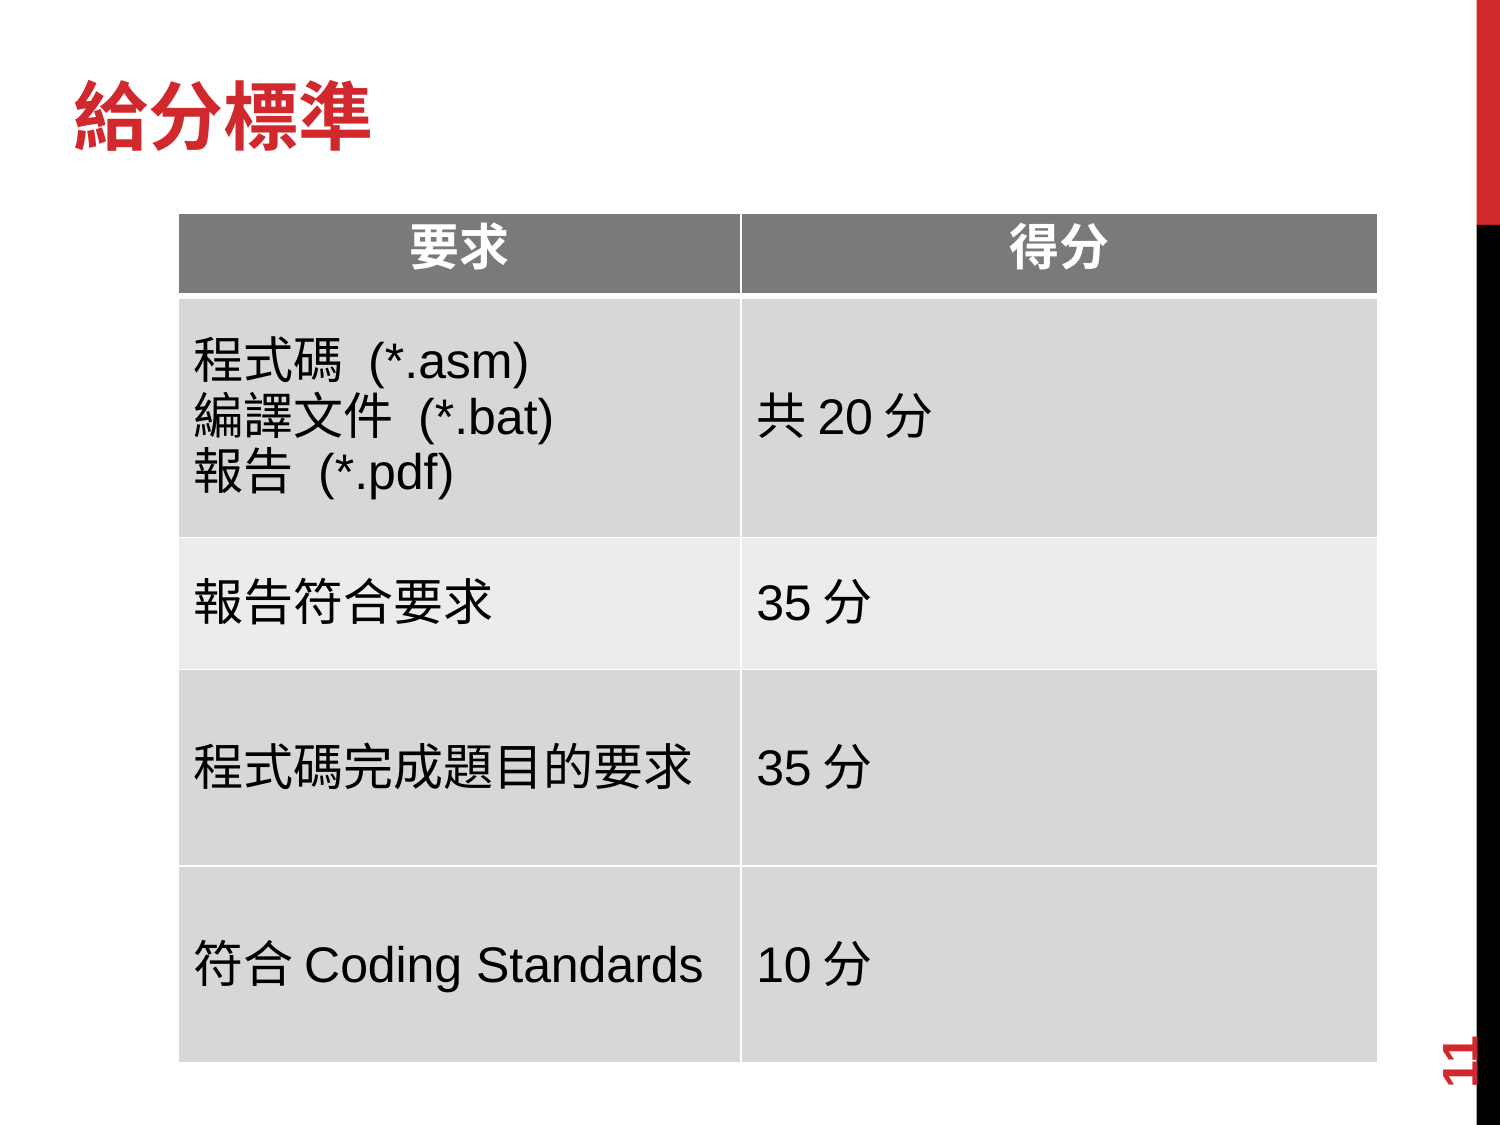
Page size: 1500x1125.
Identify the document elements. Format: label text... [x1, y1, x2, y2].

table_cell 程式碼完成題目的要求 [179, 670, 740, 865]
table_cell 報告符合要求 [179, 538, 740, 669]
table_cell 共20分 [742, 299, 1377, 537]
title 給分標準 [58, 40, 793, 167]
table_cell 10分 [742, 867, 1377, 1062]
text_box 11 [1427, 887, 1488, 1104]
table_header 要求 [179, 214, 740, 293]
table_header 得分 [742, 214, 1377, 293]
table_cell 35分 [742, 670, 1377, 865]
table_cell 35分 [742, 538, 1377, 669]
table_cell 符合Coding Standards [179, 867, 740, 1062]
table_cell 程式碼 (*.asm) 編譯文件 (*.bat) 報告 (*.pdf) [179, 299, 740, 537]
